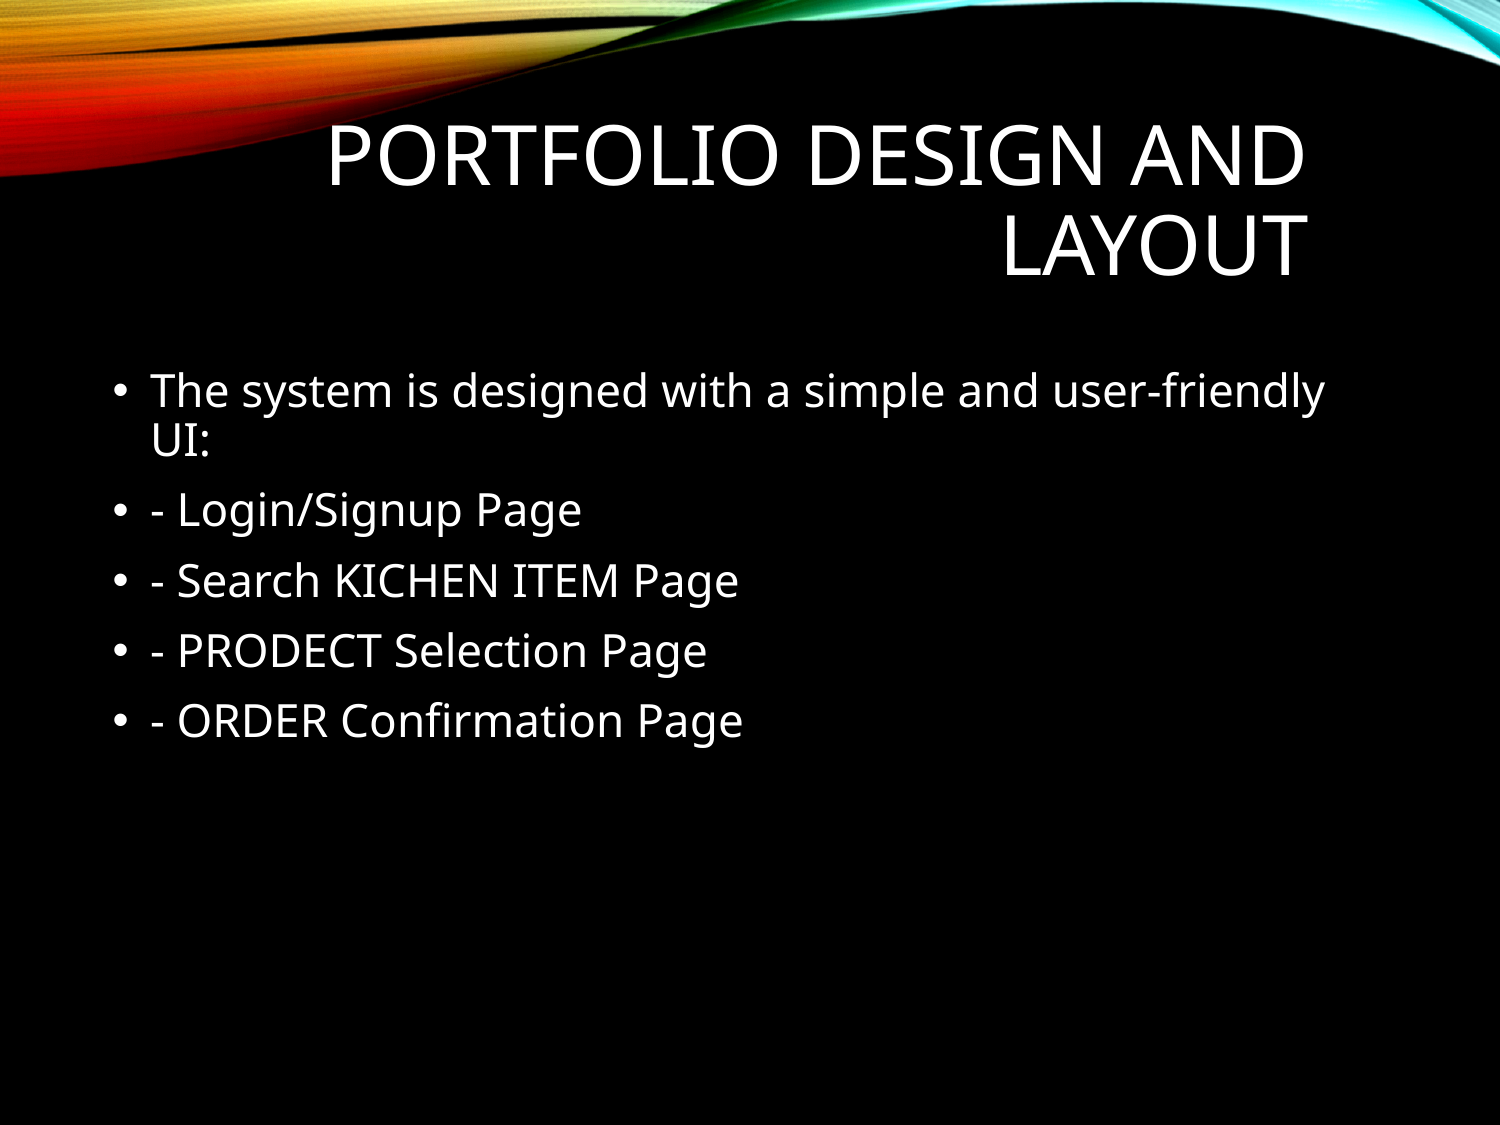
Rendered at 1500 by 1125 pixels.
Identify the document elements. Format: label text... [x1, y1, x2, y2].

picture [0, 0, 1500, 178]
title Portfolio Design and Layout [277, 97, 1324, 310]
list The system is designed with a simple and user-friendly UI: - Login/Signup Page - Search KICHEN ITEM Page - PRODECT Selection Page - ORDER Confirmation Page [97, 360, 1403, 1028]
